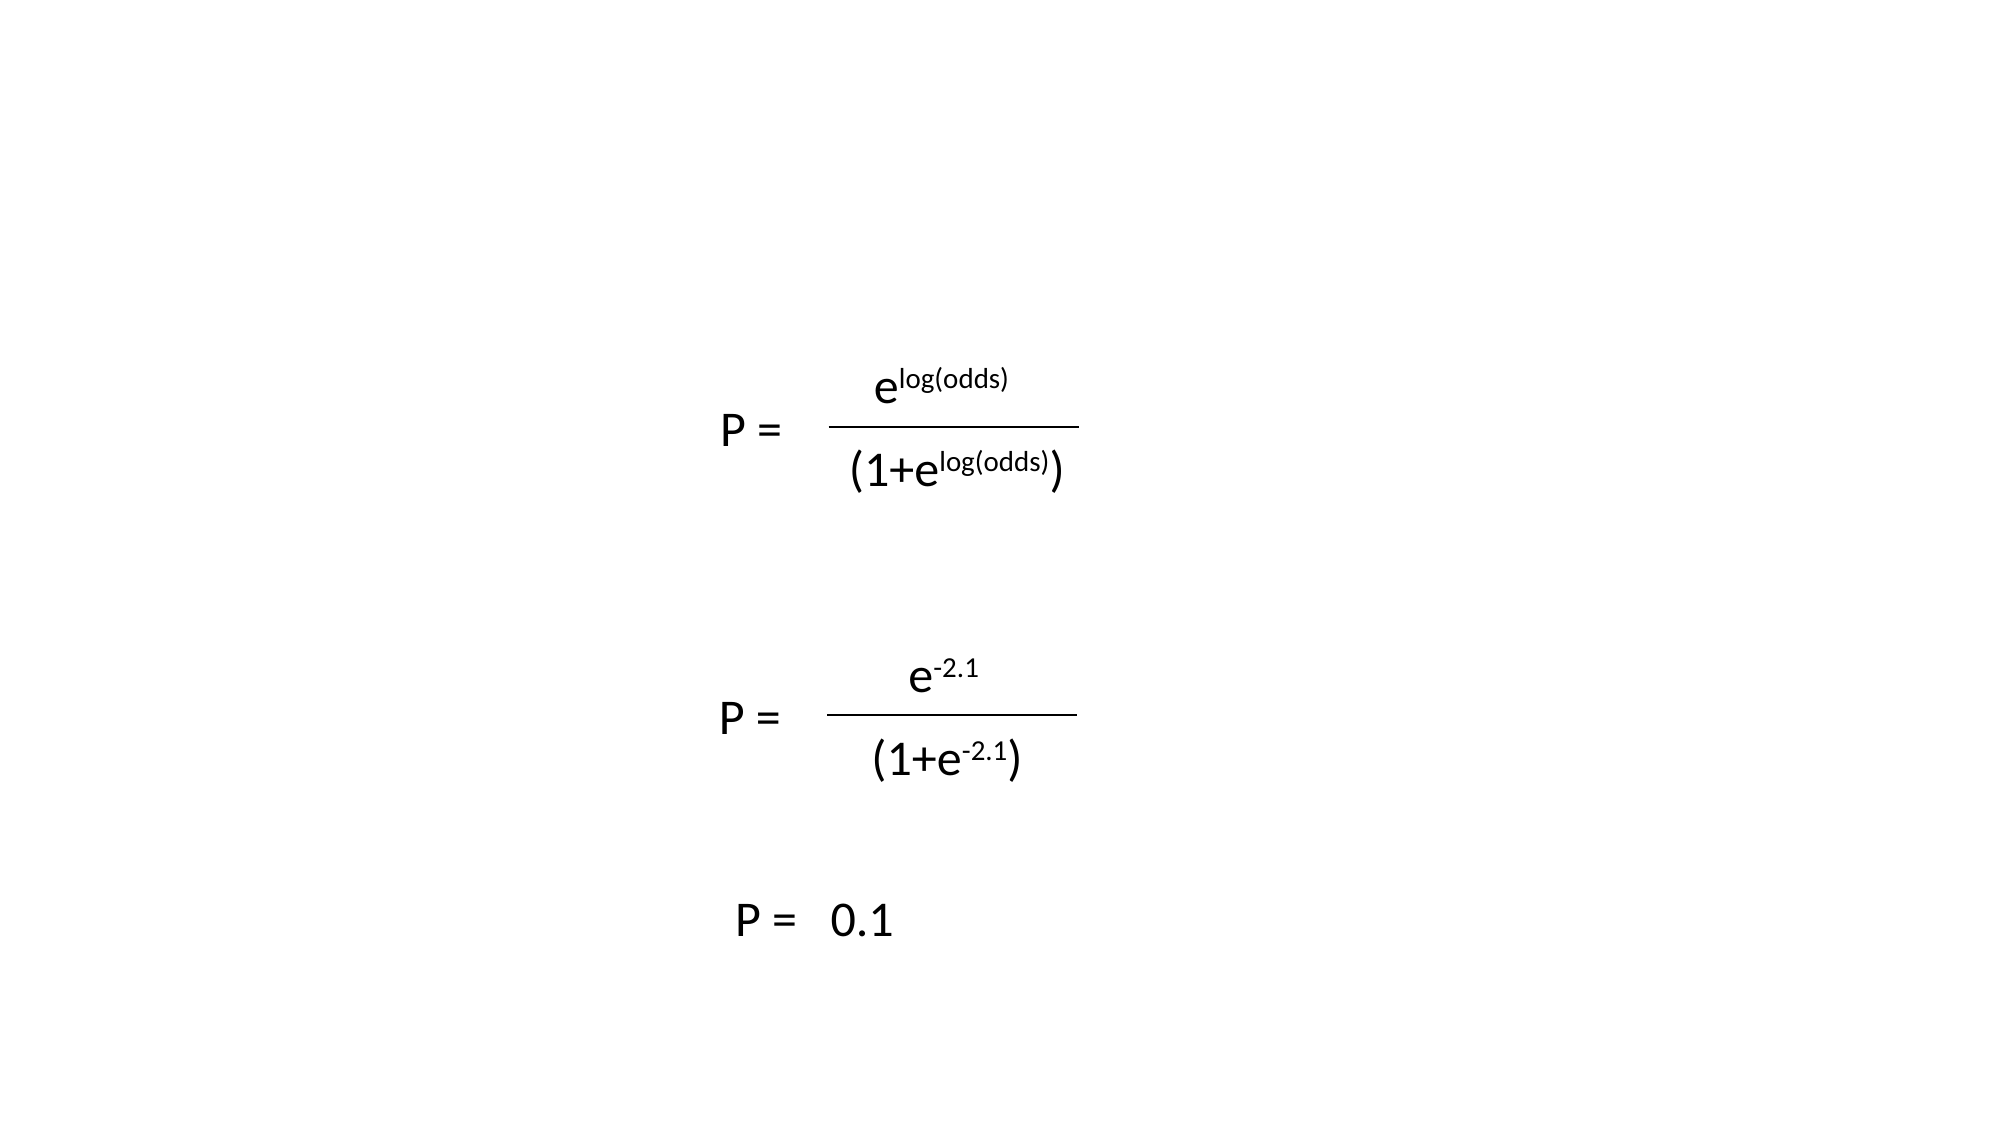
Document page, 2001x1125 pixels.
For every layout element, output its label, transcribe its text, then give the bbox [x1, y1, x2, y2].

text_box P = [705, 389, 797, 464]
text_box (1+elog(odds)) [834, 429, 1080, 505]
text_box P = 0.1 [720, 879, 909, 954]
text_box (1+e-2.1) [856, 717, 1038, 793]
text_box e-2.1 [893, 635, 995, 711]
text_box P = [703, 677, 796, 753]
text_box elog(odds) [859, 345, 1025, 421]
